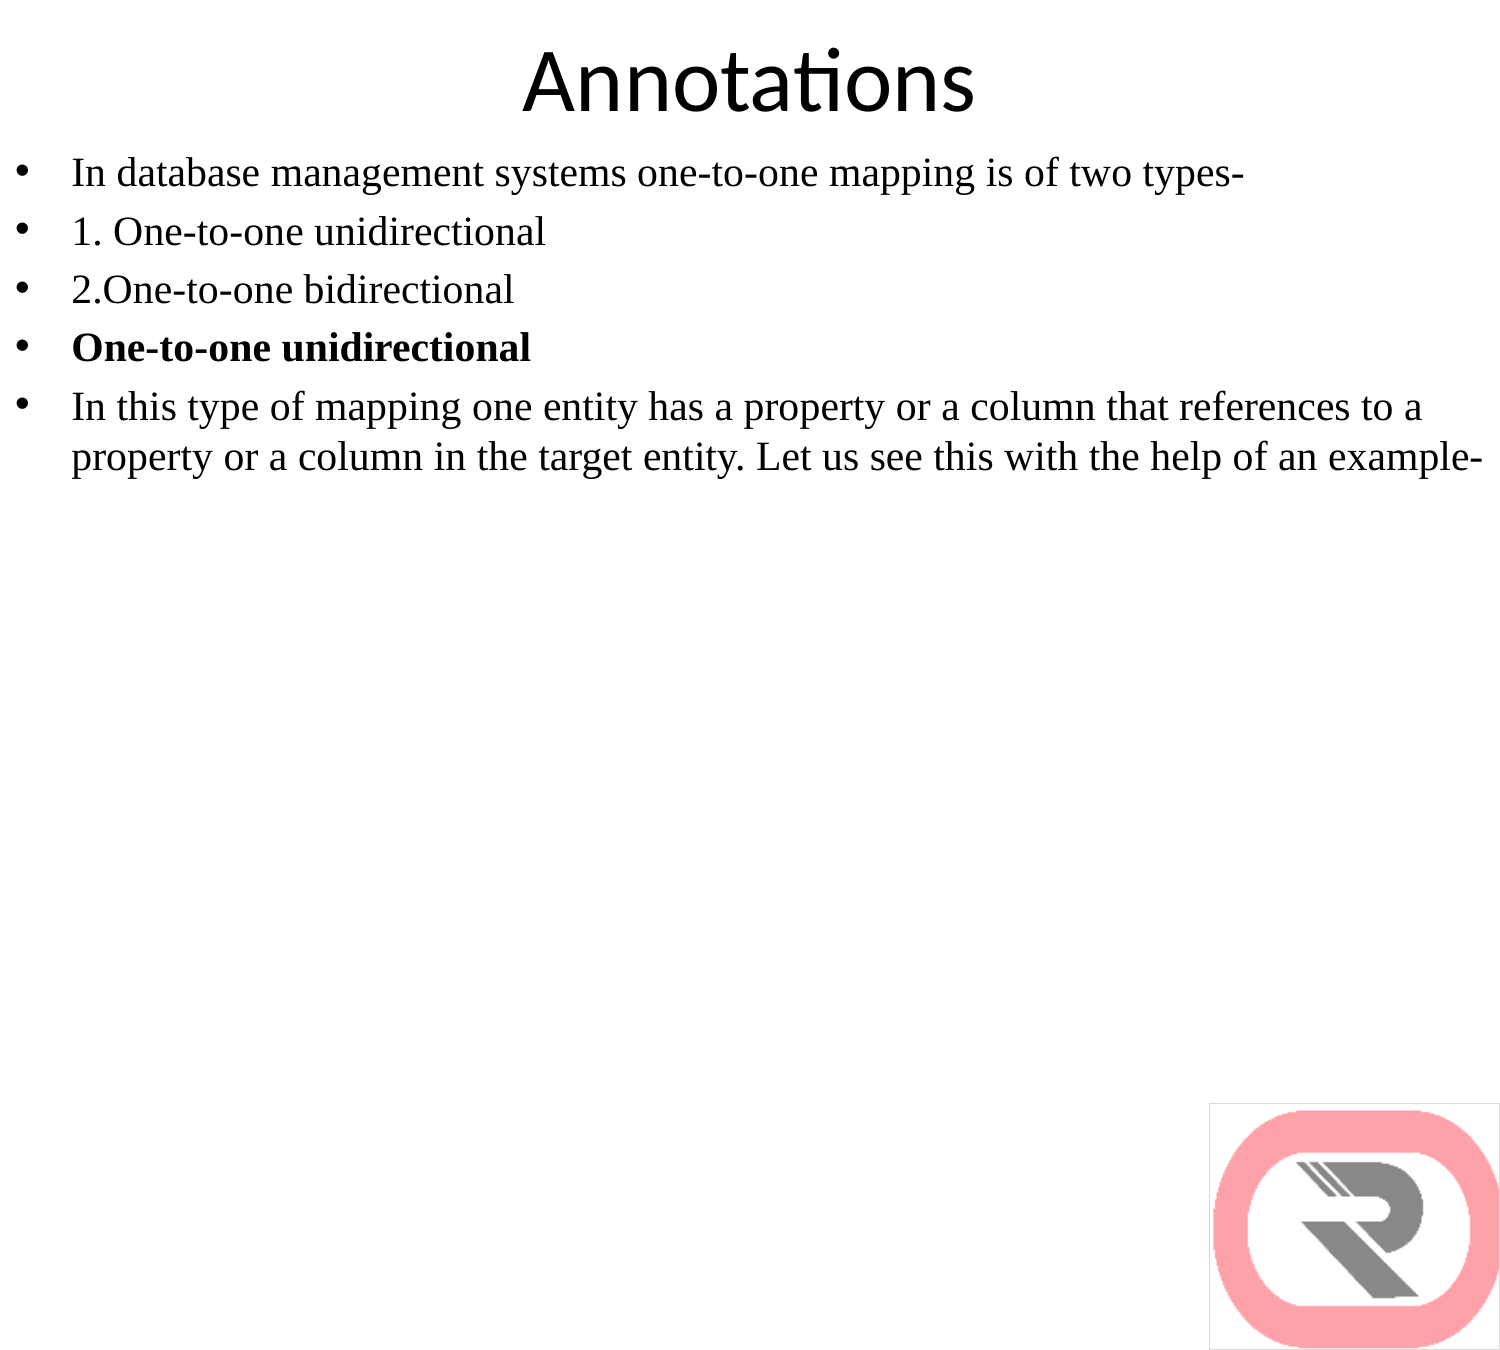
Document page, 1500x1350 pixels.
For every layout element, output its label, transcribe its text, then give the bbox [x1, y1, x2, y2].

title Annotations [0, 0, 1500, 137]
list In database management systems one-to-one mapping is of two types- 1. One-to-one unidirectional 2.One-to-one bidirectional One-to-one unidirectional In this type of mapping one entity has a property or a column that references to a property or a column in the target entity. Let us see this with the help of an example- [0, 137, 1500, 1300]
